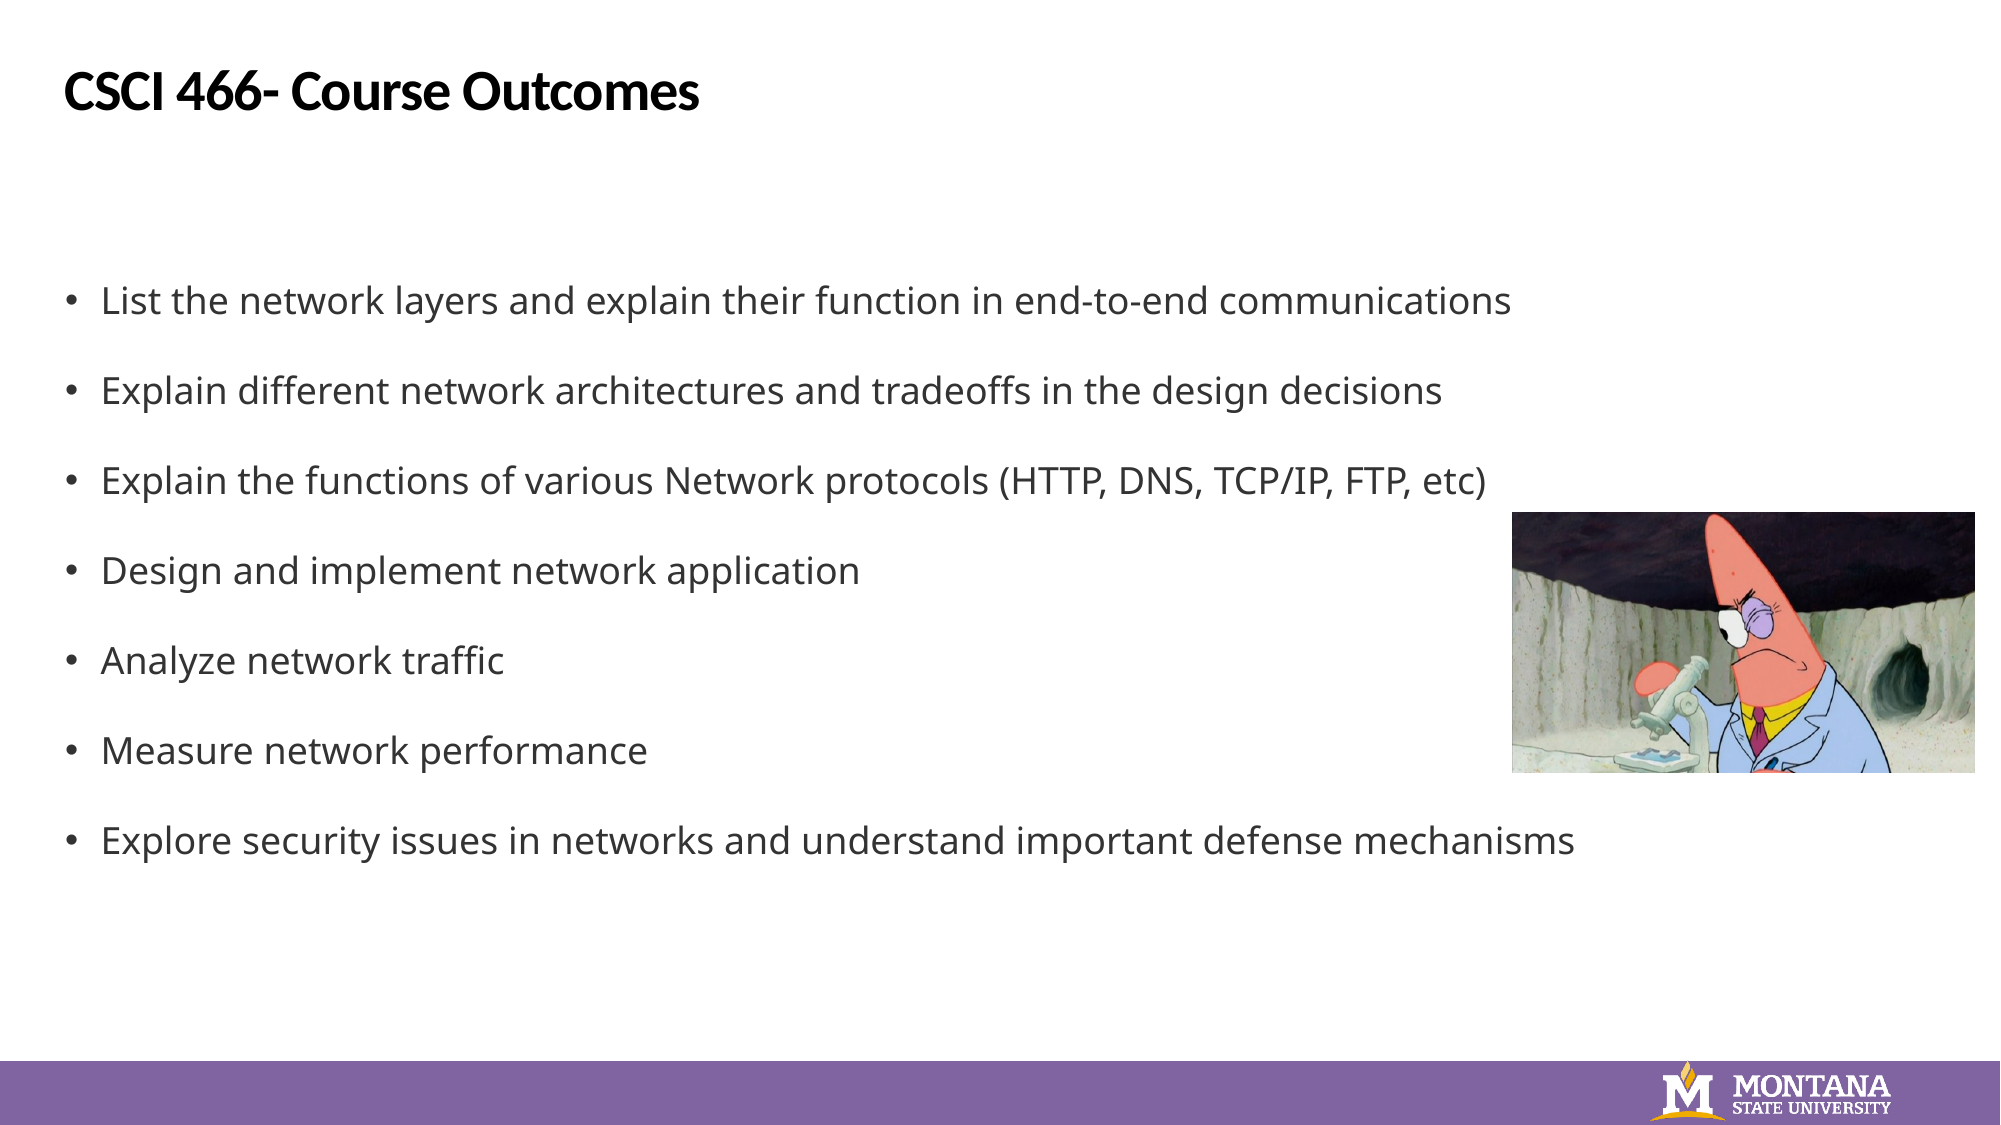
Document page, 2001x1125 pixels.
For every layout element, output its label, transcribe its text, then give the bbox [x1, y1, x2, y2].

picture [1649, 1060, 1892, 1122]
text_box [0, 1060, 1647, 1125]
text_box List the network layers and explain their function in end-to-end communications Explain different network architectures and tradeoffs in the design decisions Explain the functions of various Network protocols (HTTP, DNS, TCP/IP, FTP, etc) Design and implement network application Analyze network traffic Measure network performance Explore security issues in networks and understand important defense mechanisms [50, 224, 1592, 915]
picture [1512, 512, 1976, 773]
text_box CSCI 466- Course Outcomes [62, 49, 938, 122]
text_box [1892, 1060, 2000, 1125]
